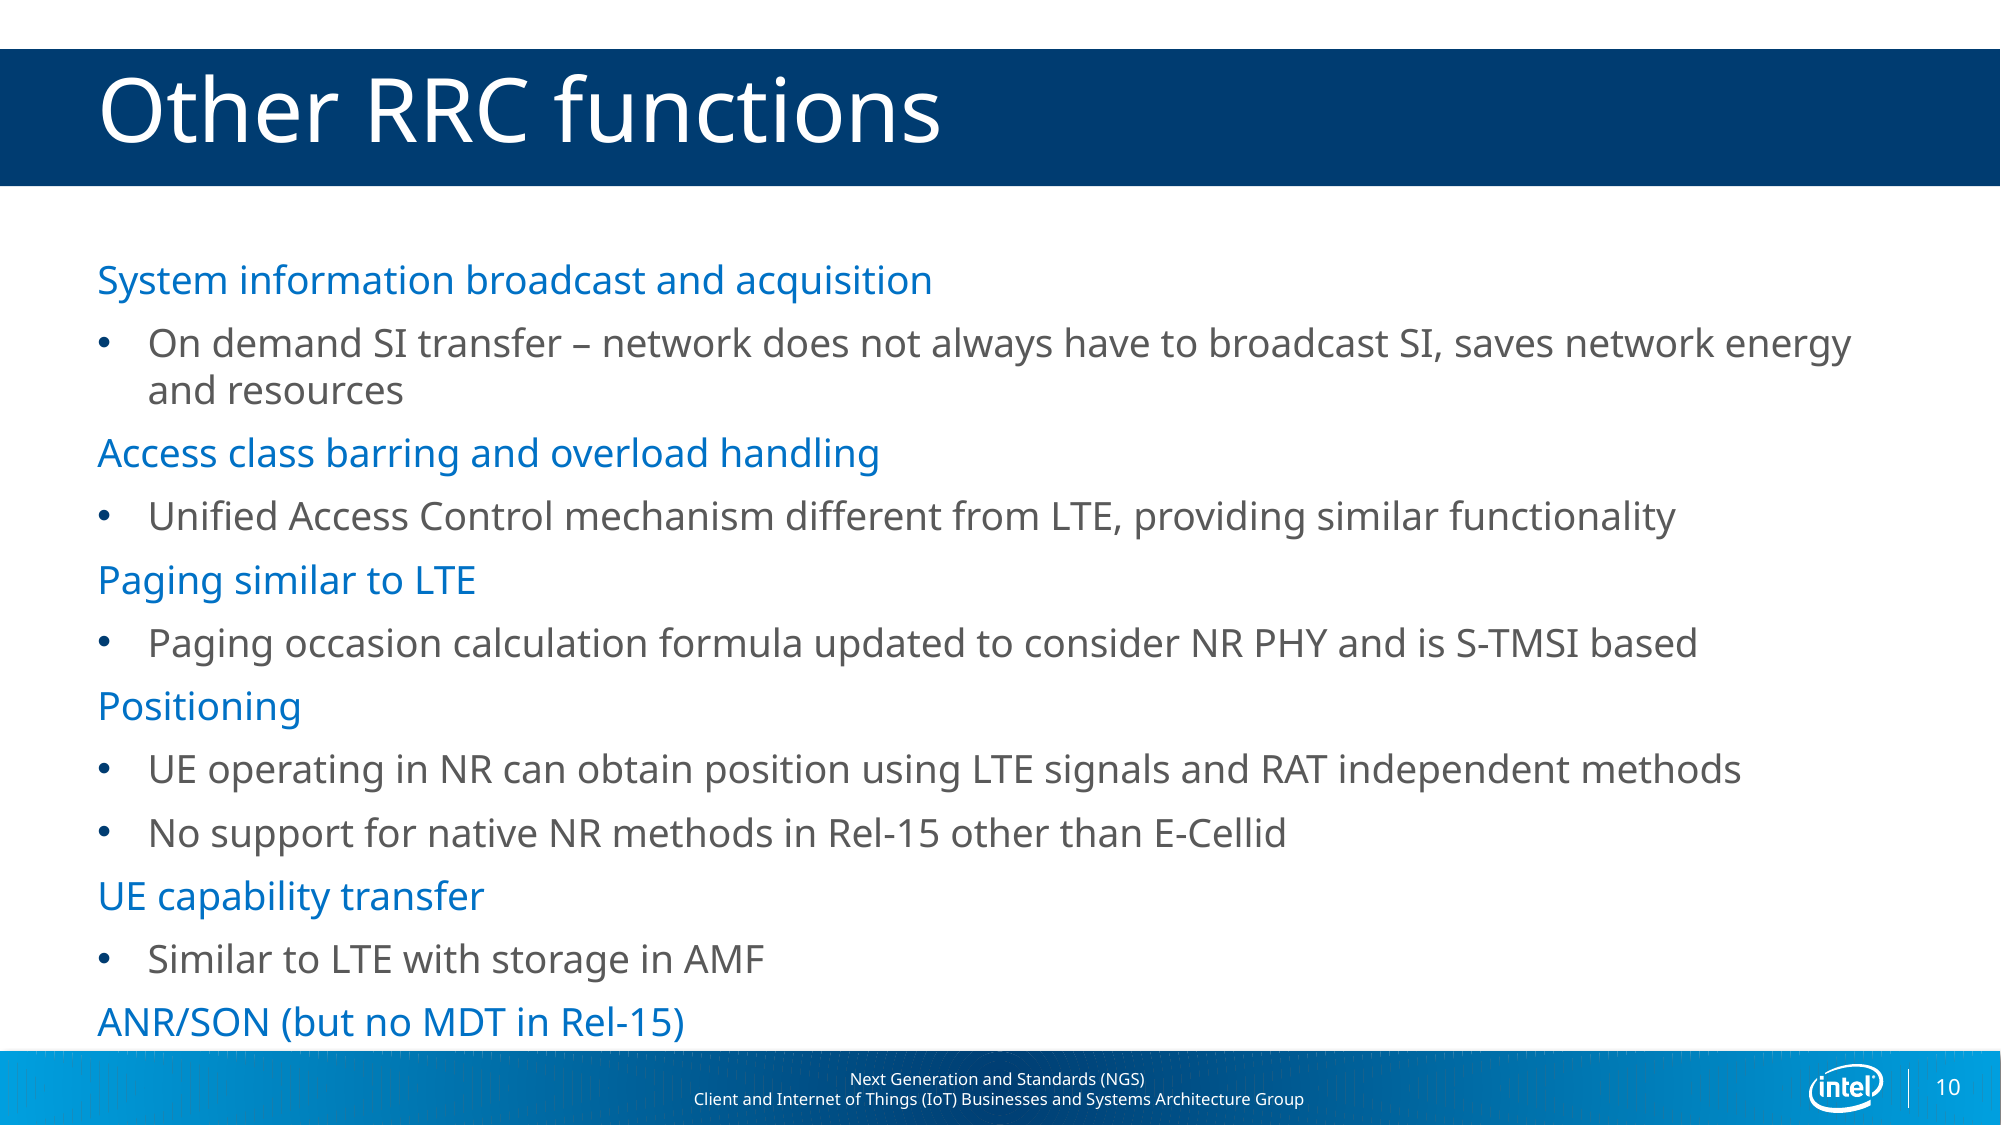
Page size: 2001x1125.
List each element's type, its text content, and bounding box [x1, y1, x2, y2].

slide_number 10 [1931, 1071, 1968, 1106]
list System information broadcast and acquisition On demand SI transfer – network does not always have to broadcast SI, saves network energy and resources Access class barring and overload handling Unified Access Control mechanism different from LTE, providing similar functionality Paging similar to LTE Paging occasion calculation formula updated to consider NR PHY and is S-TMSI based Positioning UE operating in NR can obtain position using LTE signals and RAT independent methods No support for native NR methods in Rel-15 other than E-Cellid UE capability transfer Similar to LTE with storage in AMF ANR/SON (but no MDT in Rel-15) [97, 255, 1923, 959]
title Other RRC functions [97, 74, 1923, 161]
